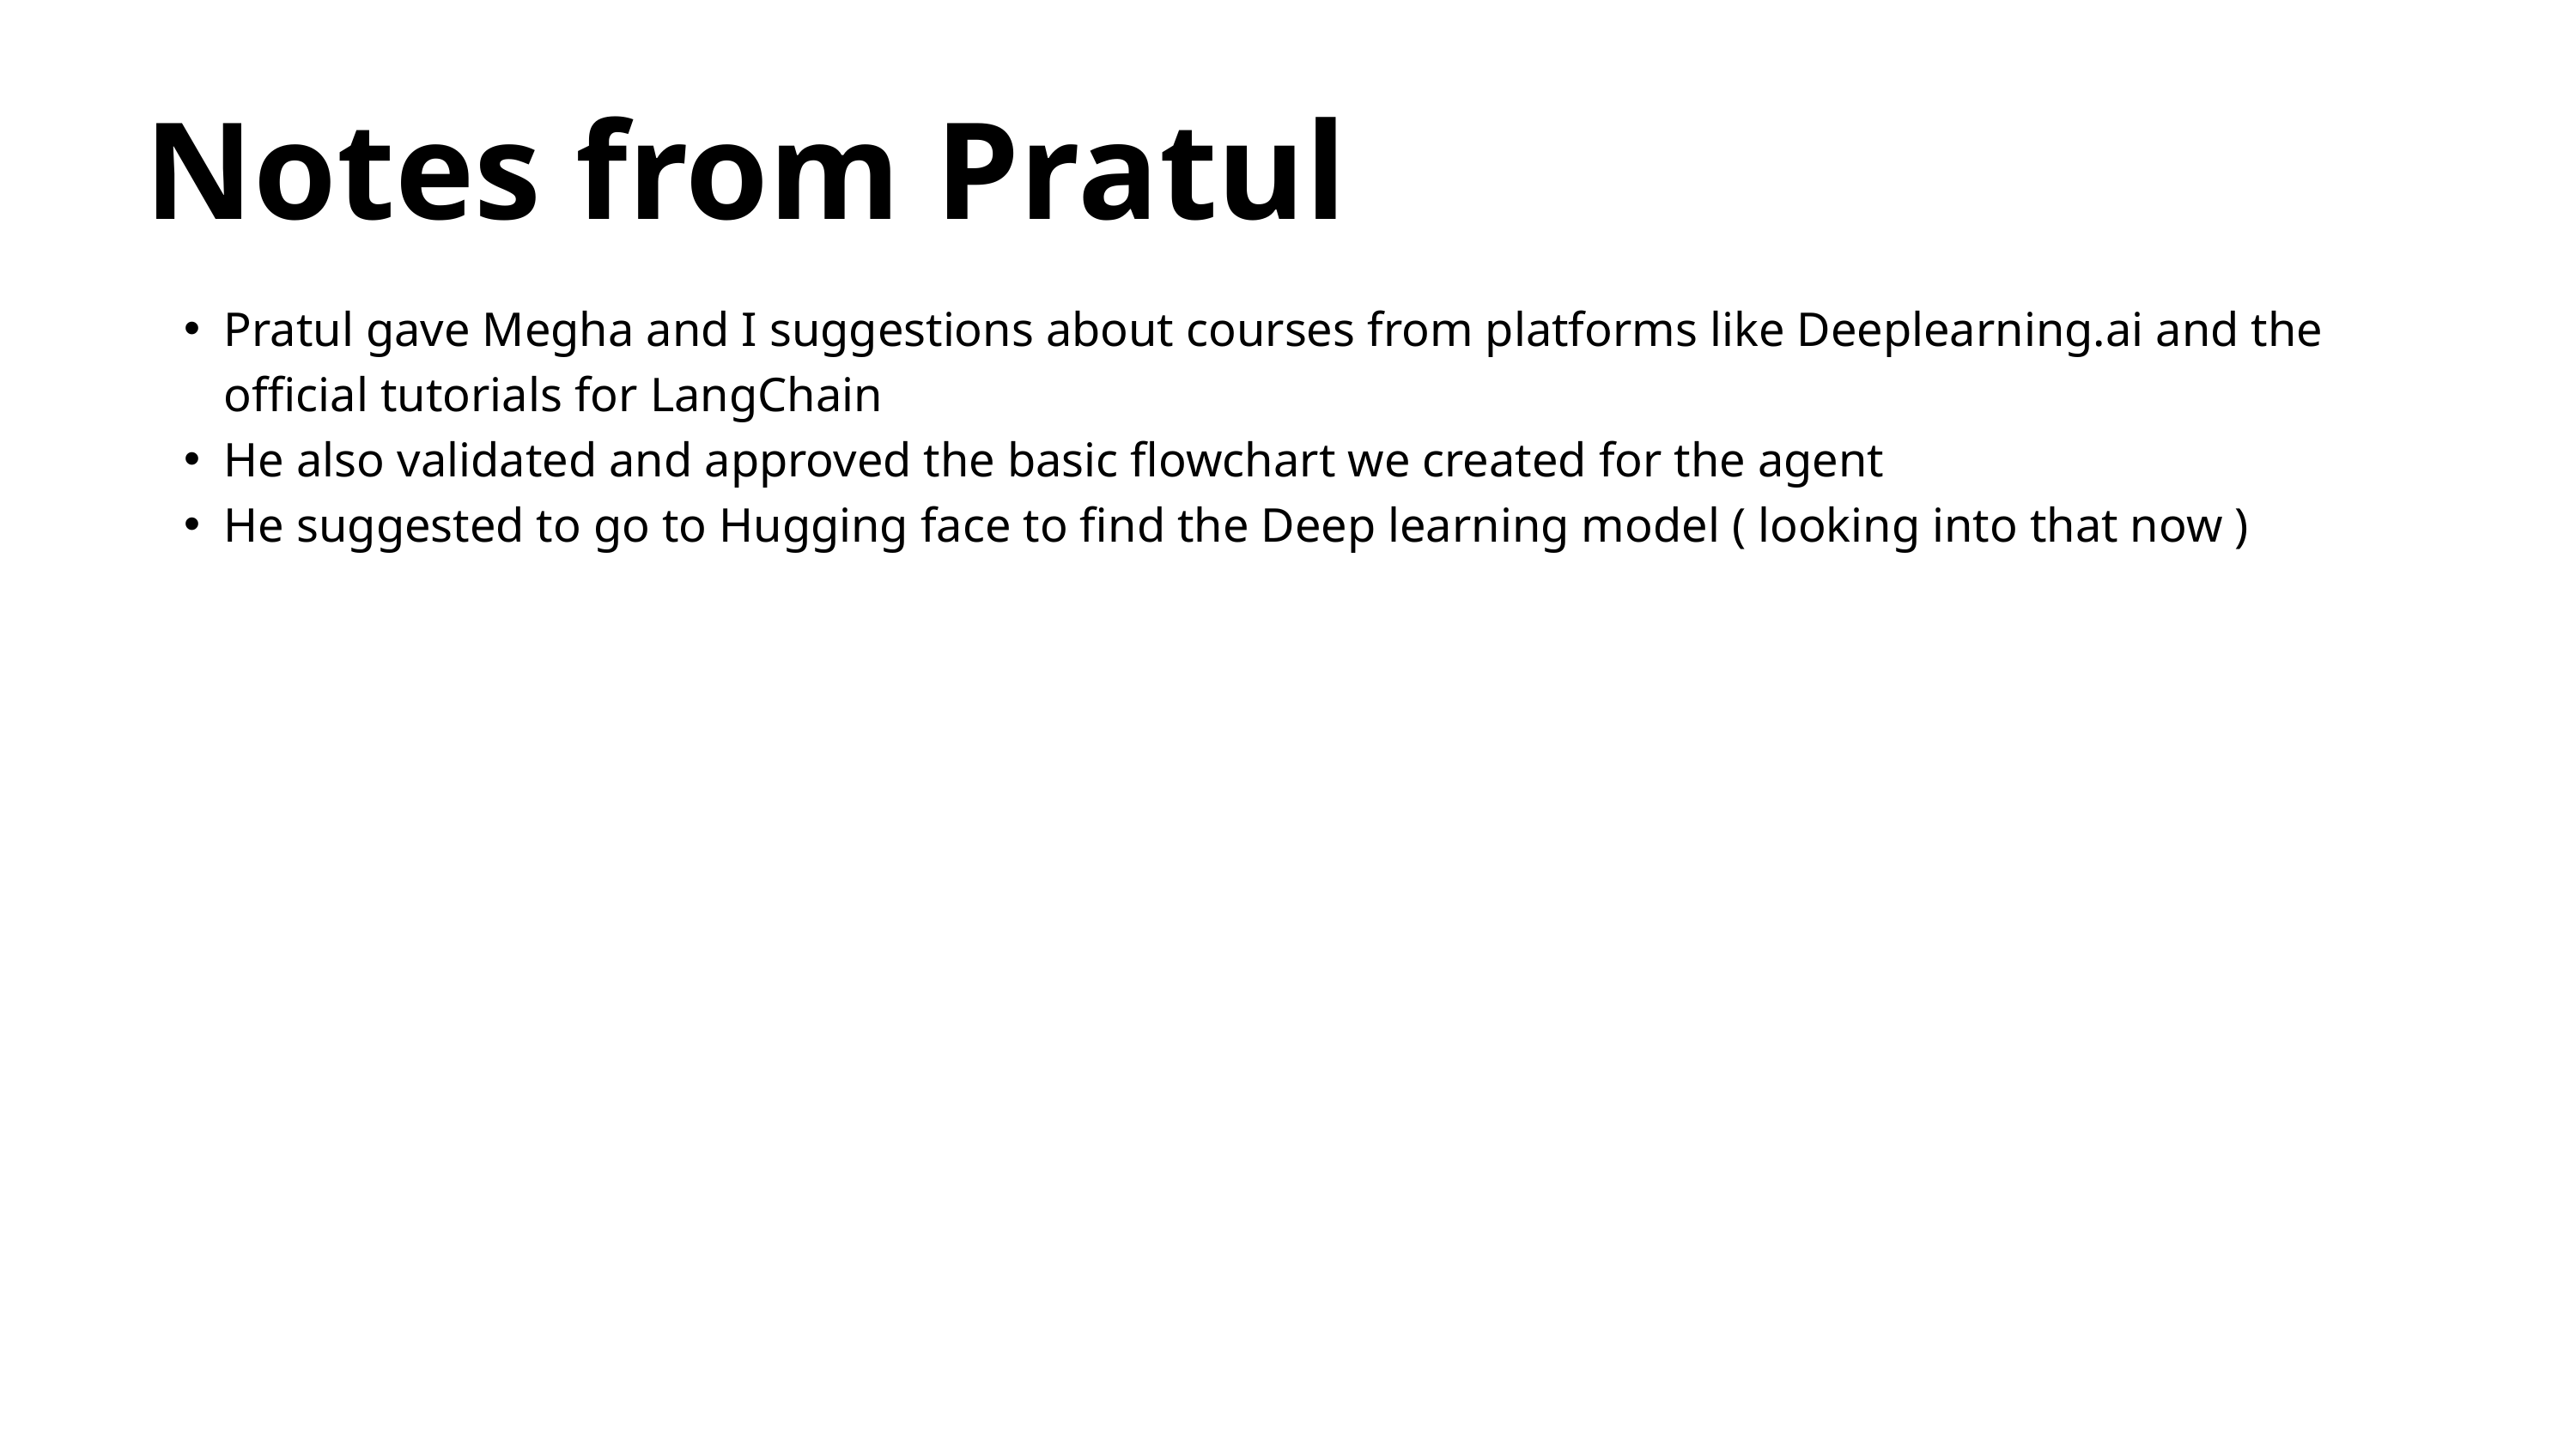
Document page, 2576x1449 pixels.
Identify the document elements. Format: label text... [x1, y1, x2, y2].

text_box Pratul gave Megha and I suggestions about courses from platforms like Deeplearning.ai and the official tutorials for LangChain He also validated and approved the basic flowchart we created for the agent He suggested to go to Hugging face to find the Deep learning model ( looking into that now ) [144, 290, 2431, 616]
text_box Notes from Pratul [144, 71, 1939, 246]
